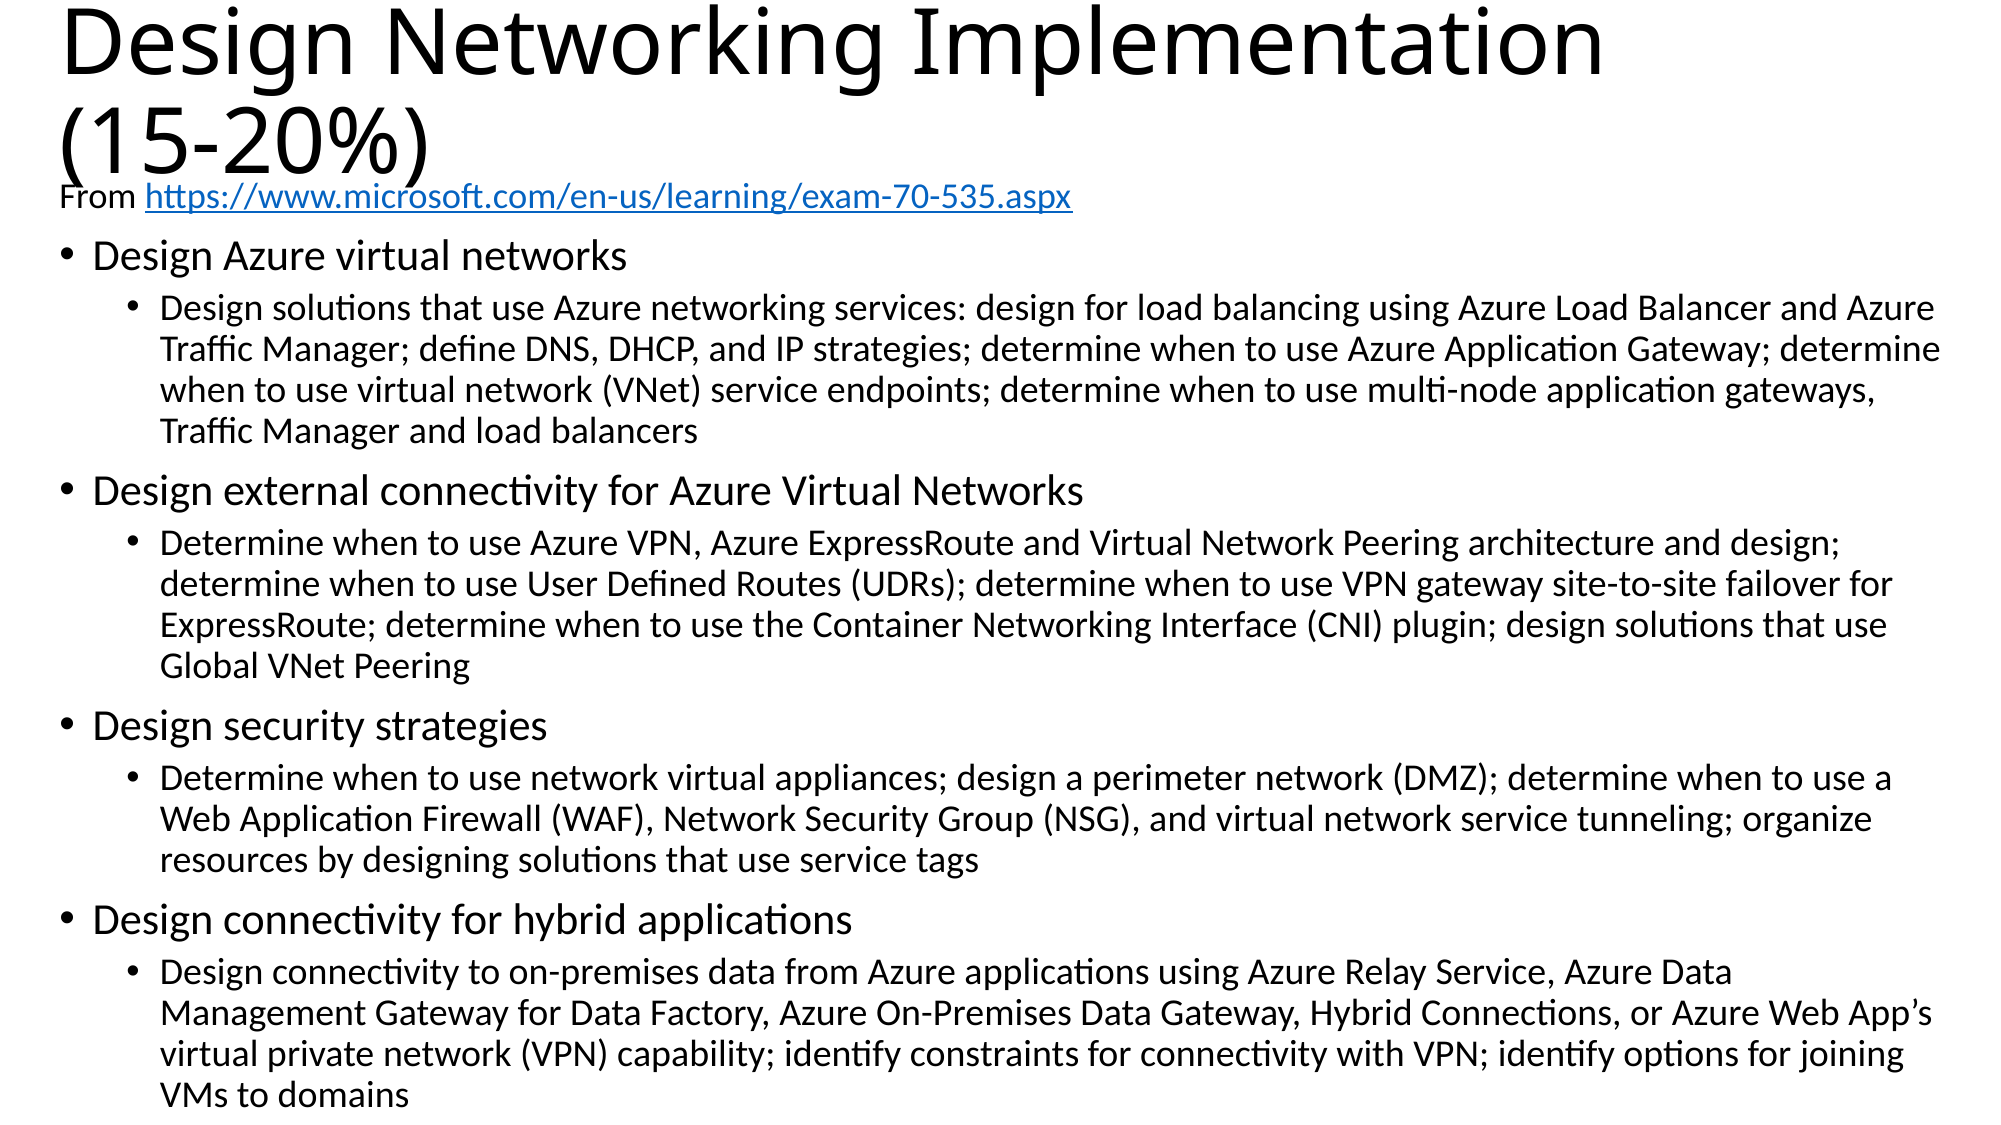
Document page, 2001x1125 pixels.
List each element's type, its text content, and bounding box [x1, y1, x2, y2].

list From https://www.microsoft.com/en-us/learning/exam-70-535.aspx Design Azure virtual networks Design solutions that use Azure networking services: design for load balancing using Azure Load Balancer and Azure Traffic Manager; define DNS, DHCP, and IP strategies; determine when to use Azure Application Gateway; determine when to use virtual network (VNet) service endpoints; determine when to use multi-node application gateways, Traffic Manager and load balancers Design external connectivity for Azure Virtual Networks Determine when to use Azure VPN, Azure ExpressRoute and Virtual Network Peering architecture and design; determine when to use User Defined Routes (UDRs); determine when to use VPN gateway site-to-site failover for ExpressRoute; determine when to use the Container Networking Interface (CNI) plugin; design solutions that use Global VNet Peering Design security strategies Determine when to use network virtual appliances; design a perimeter network (DMZ); determine when to use a Web Application Firewall (WAF), Network Security Group (NSG), and virtual network service tunneling; organize resources by designing solutions that use service tags Design connectivity for hybrid applications Design connectivity to on-premises data from Azure applications using Azure Relay Service, Azure Data Management Gateway for Data Factory, Azure On-Premises Data Gateway, Hybrid Connections, or Azure Web App’s virtual private network (VPN) capability; identify constraints for connectivity with VPN; identify options for joining VMs to domains [44, 169, 1966, 1125]
title Design Networking Implementation (15-20%) [44, 0, 1770, 169]
